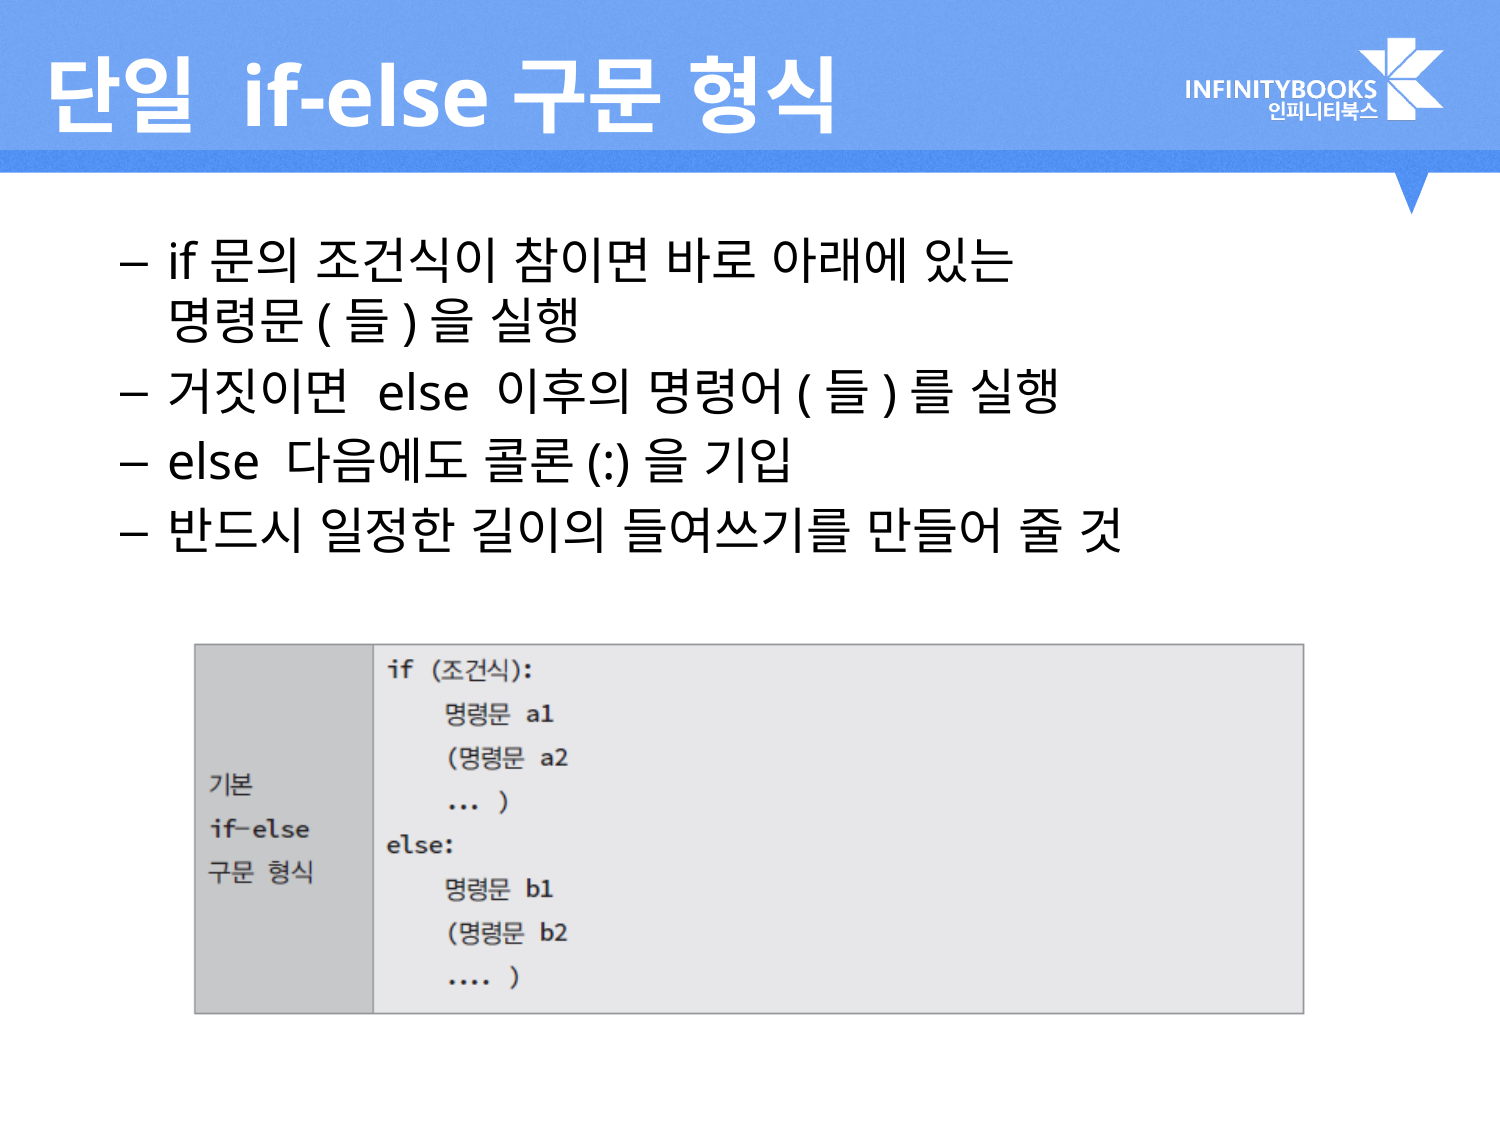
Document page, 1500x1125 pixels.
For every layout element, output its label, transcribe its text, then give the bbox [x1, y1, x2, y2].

title 단일 if-else구문 형식 [30, 35, 1325, 150]
picture [0, 150, 1500, 213]
picture [1182, 33, 1446, 126]
list if문의 조건식이 참이면 바로 아래에 있는 명령문(들)을 실행 거짓이면 else 이후의 명령어(들)를 실행 else 다음에도 콜론(:)을 기입 반드시 일정한 길이의 들여쓰기를 만들어 줄 것 [30, 222, 1472, 1075]
picture [185, 632, 1314, 1024]
